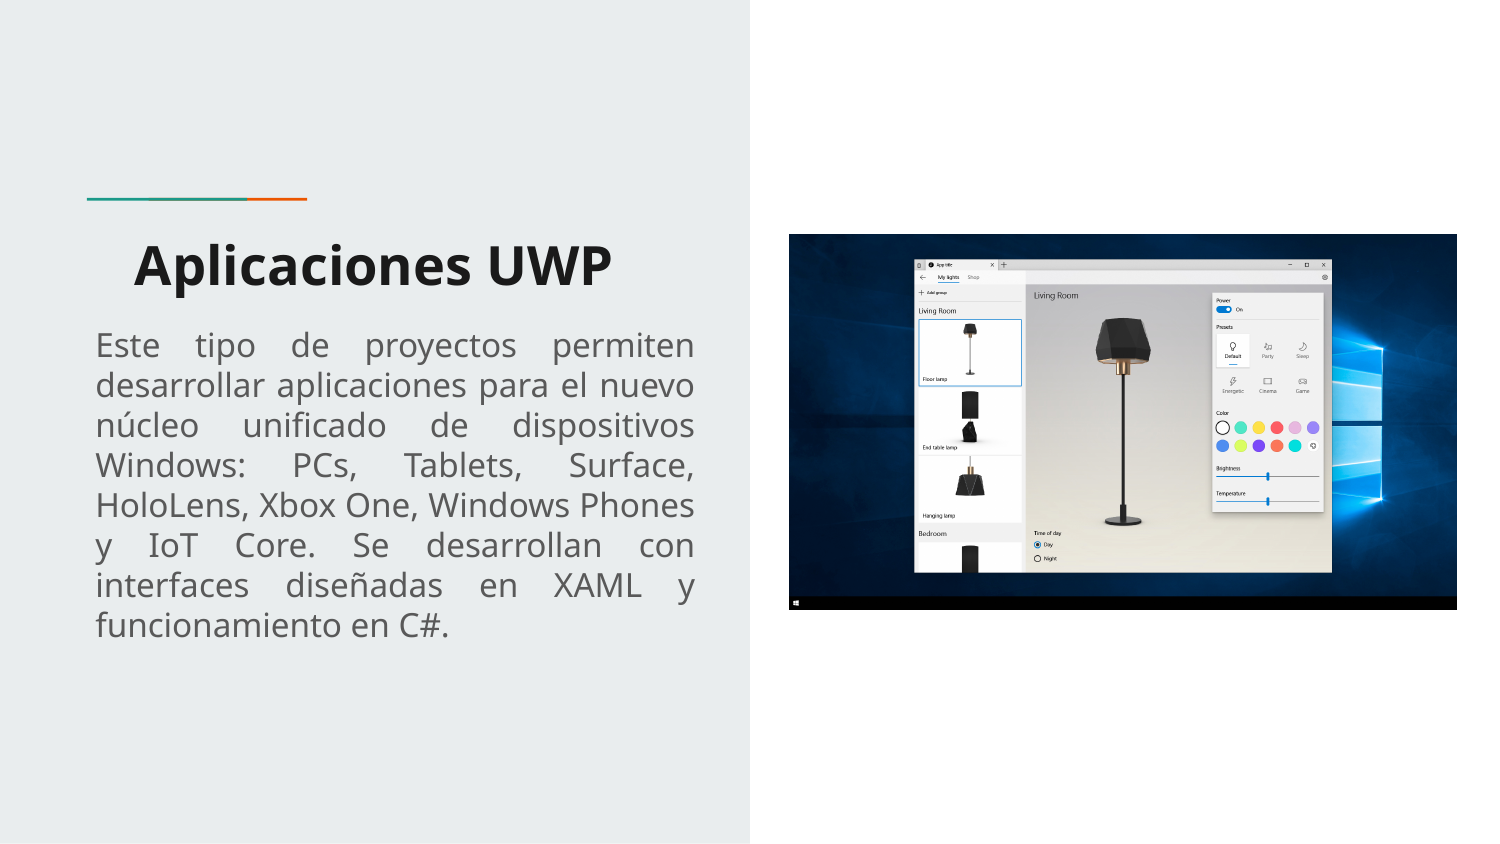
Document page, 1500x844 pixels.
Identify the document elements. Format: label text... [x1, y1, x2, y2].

title Aplicaciones UWP [119, 216, 662, 309]
subtitle Este tipo de proyectos permiten desarrollar aplicaciones para el nuevo núcleo unificado de dispositivos Windows: PCs, Tablets, Surface, HoloLens, Xbox One, Windows Phones y IoT Core. Se desarrollan con interfaces diseñadas en XAML y funcionamiento en C#. [80, 309, 712, 669]
picture [789, 233, 1458, 610]
